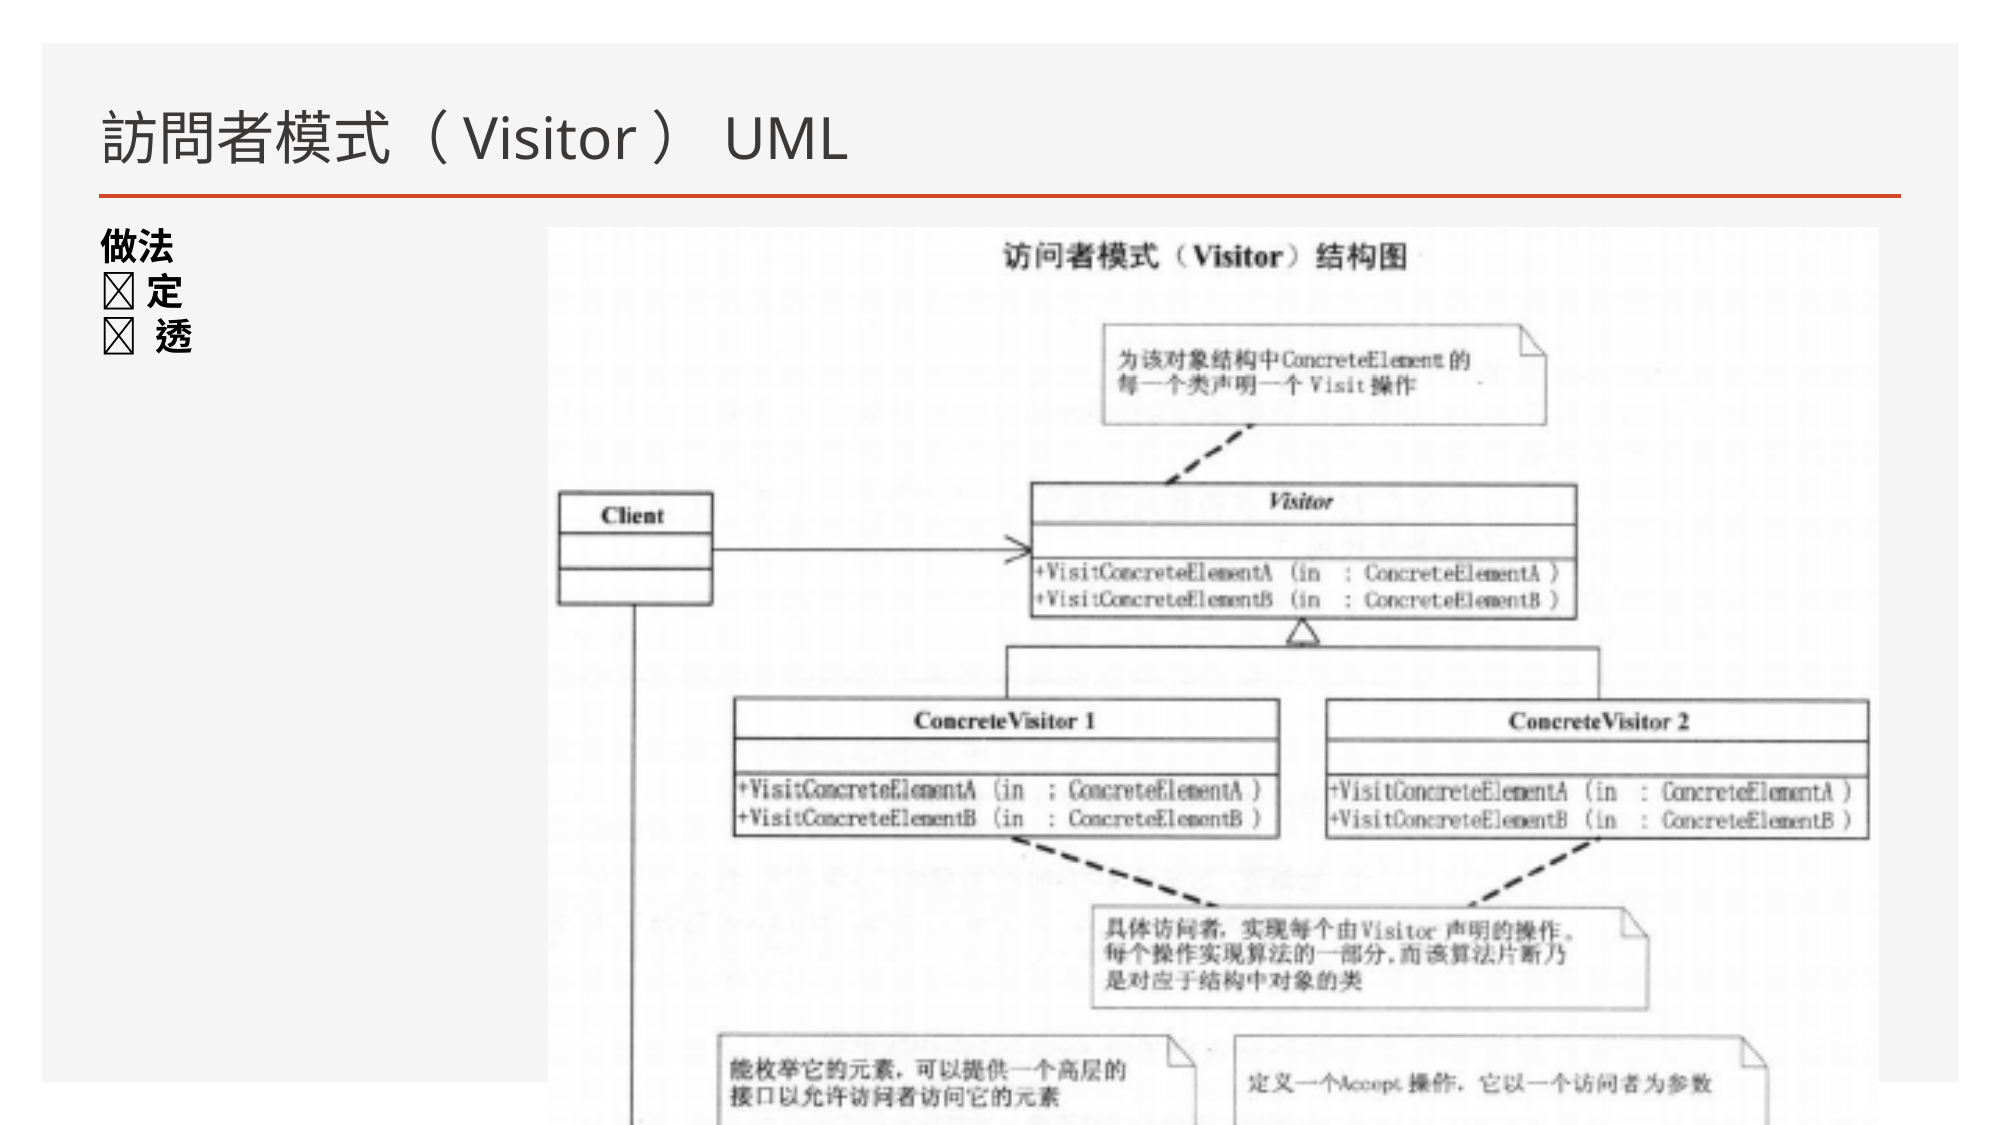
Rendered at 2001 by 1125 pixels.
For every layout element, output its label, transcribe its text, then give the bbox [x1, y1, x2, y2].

title 訪問者模式（Visitor）UML [85, 73, 1214, 179]
picture [548, 227, 1879, 1125]
text_box 做法 🔹 定 🔹 透 [85, 215, 1086, 366]
